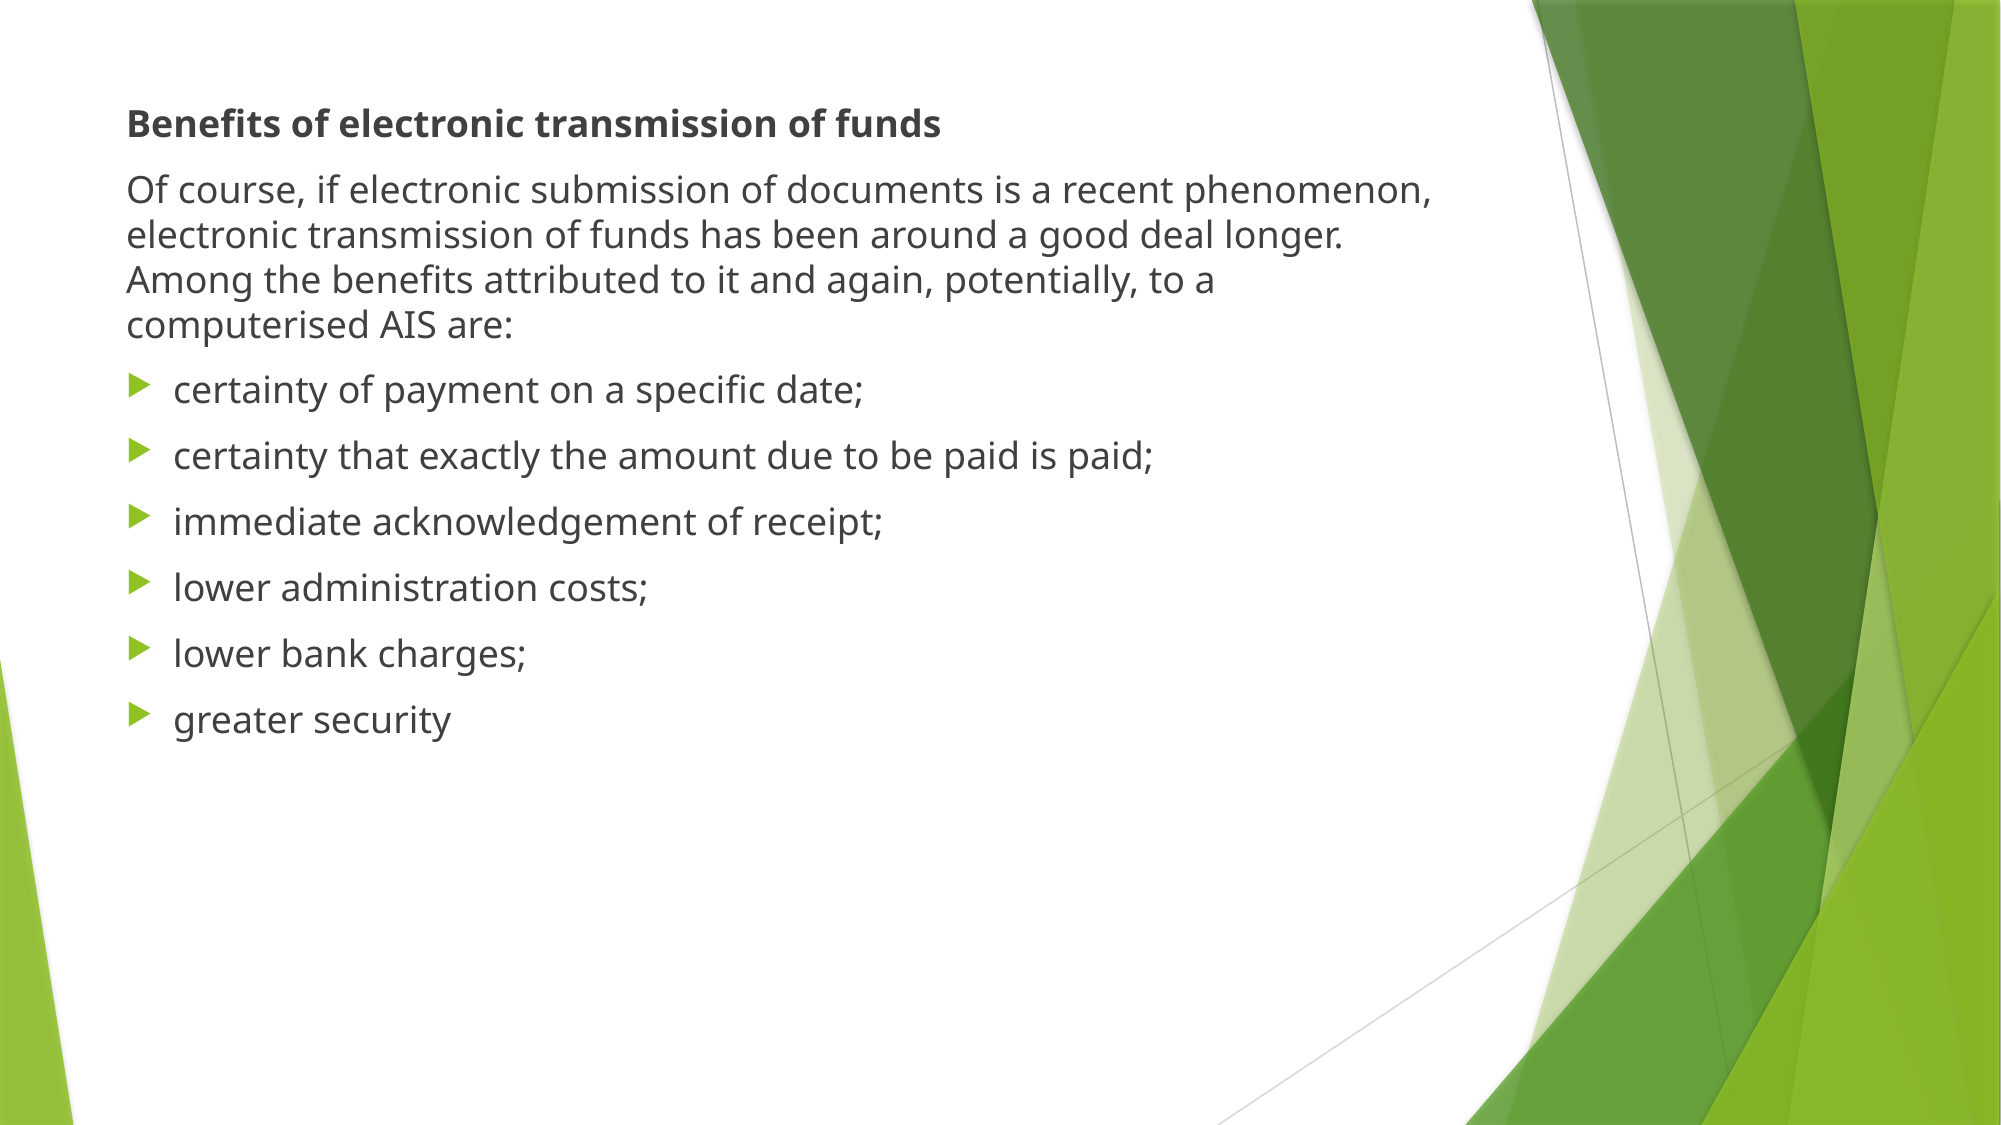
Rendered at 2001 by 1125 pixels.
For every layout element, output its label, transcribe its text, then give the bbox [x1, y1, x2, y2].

list Benefits of electronic transmission of funds Of course, if electronic submission of documents is a recent phenomenon, electronic transmission of funds has been around a good deal longer. Among the benefits attributed to it and again, potentially, to a computerised AIS are: certainty of payment on a specific date; certainty that exactly the amount due to be paid is paid; immediate acknowledgement of receipt; lower administration costs; lower bank charges; greater security [111, 92, 1460, 992]
